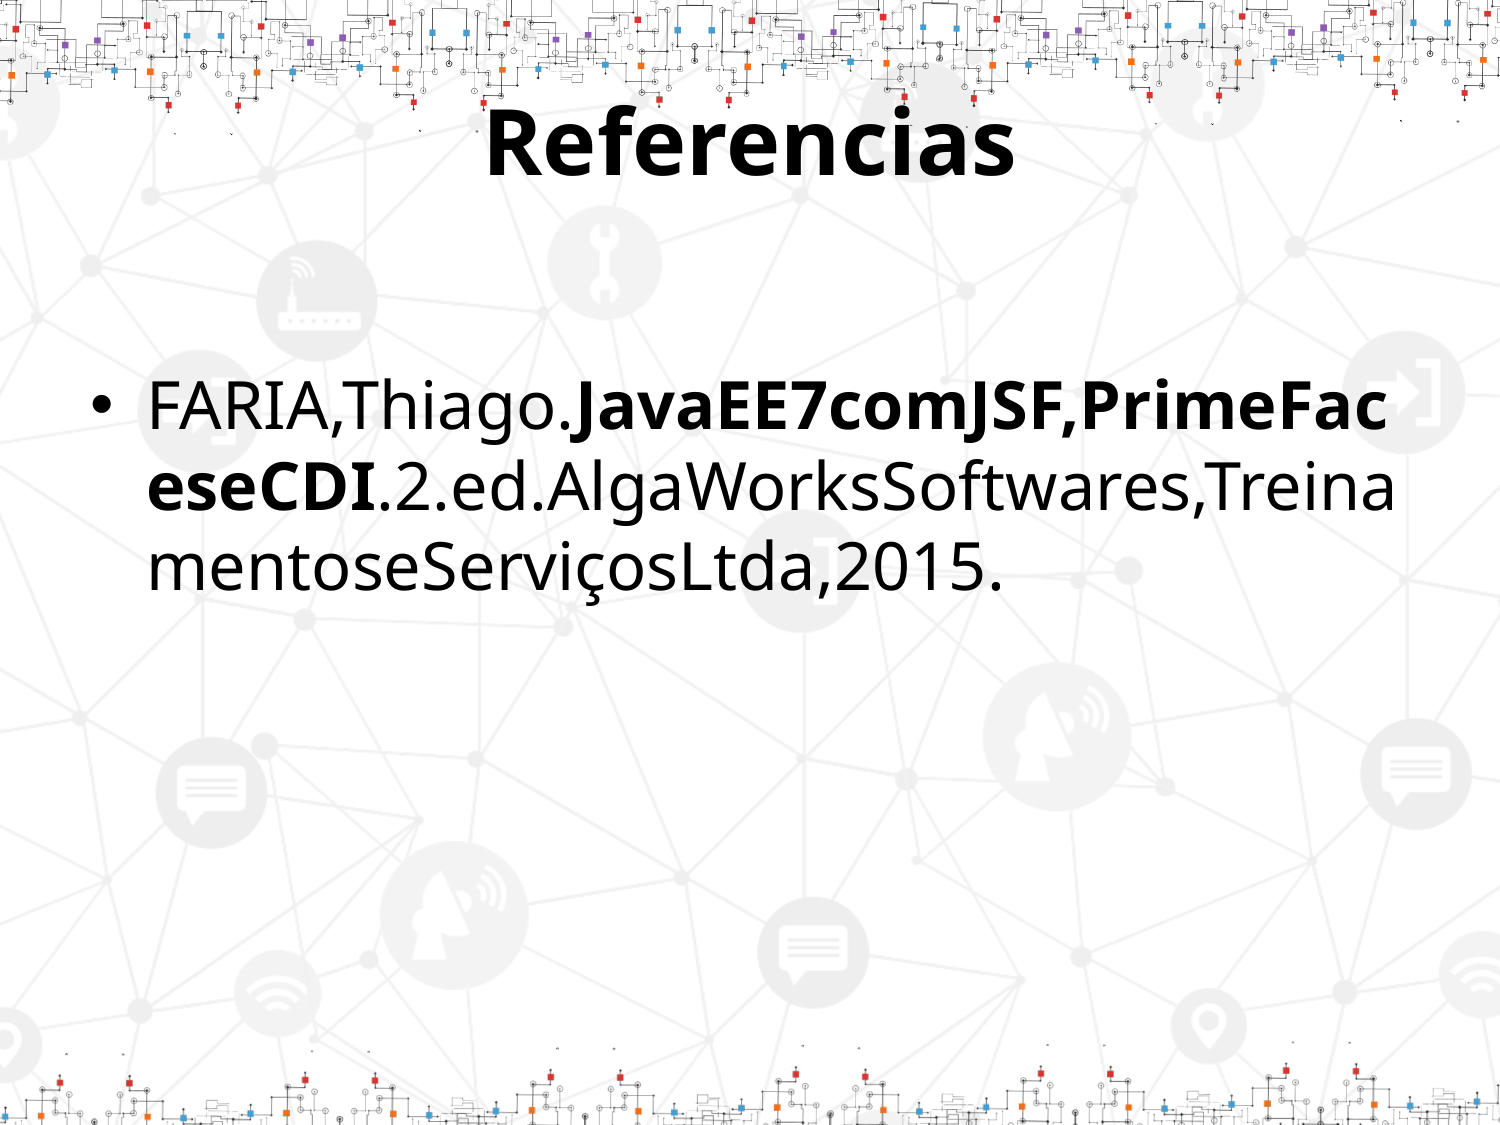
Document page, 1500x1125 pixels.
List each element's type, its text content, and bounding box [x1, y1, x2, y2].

title Referencias [75, 45, 1425, 233]
picture [0, 0, 1500, 1125]
list FARIA,Thiago.JavaEE7comJSF,PrimeFaceseCDI.2.ed.AlgaWorksSoftwares,TreinamentoseServiçosLtda,2015. [75, 262, 1425, 1005]
